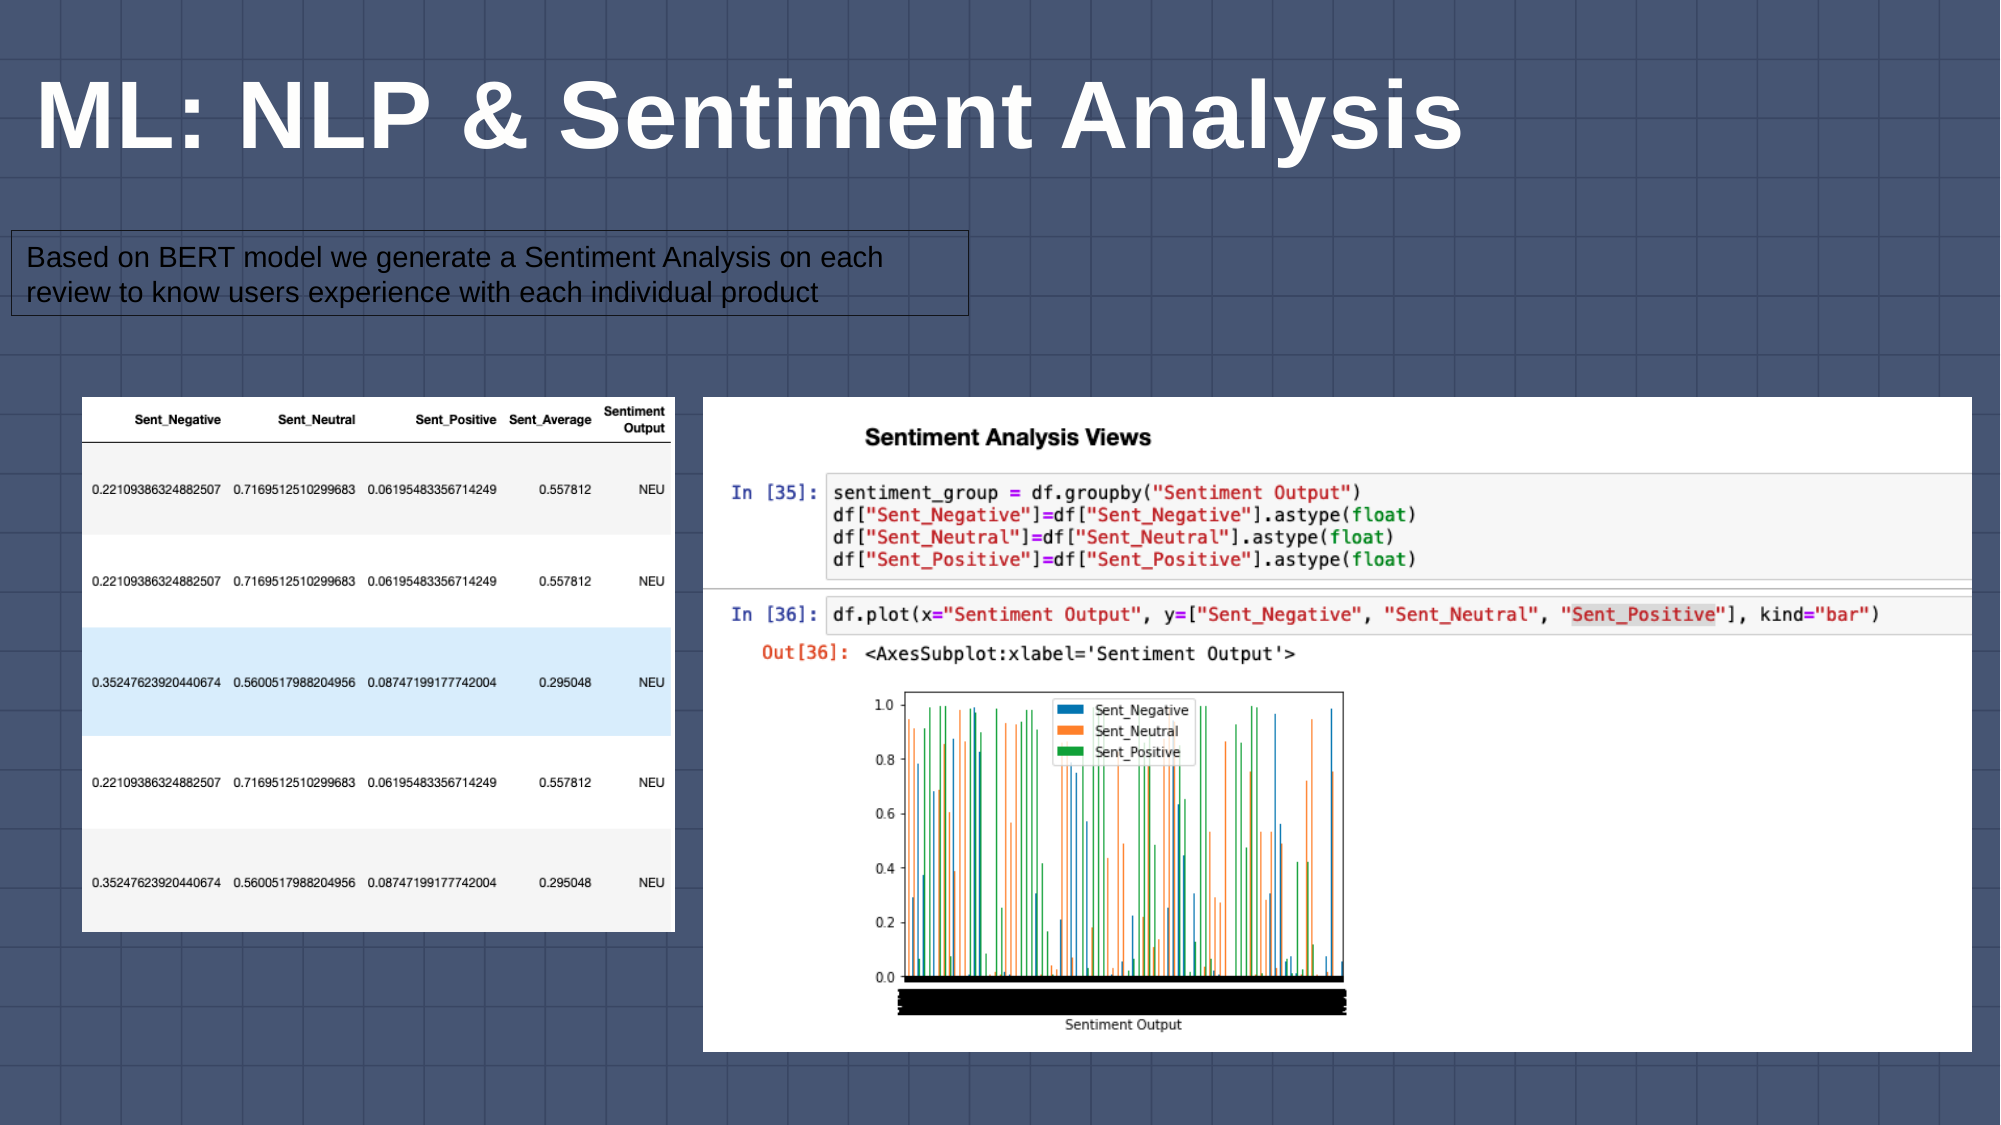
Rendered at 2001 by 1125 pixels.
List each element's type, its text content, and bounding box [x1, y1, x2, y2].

picture [703, 397, 1972, 1052]
text_box ML: NLP & Sentiment Analysis [20, 57, 1500, 178]
picture [82, 397, 675, 932]
text_box Based on BERT model we generate a Sentiment Analysis on each review to know users experience with each individual product [11, 230, 969, 316]
